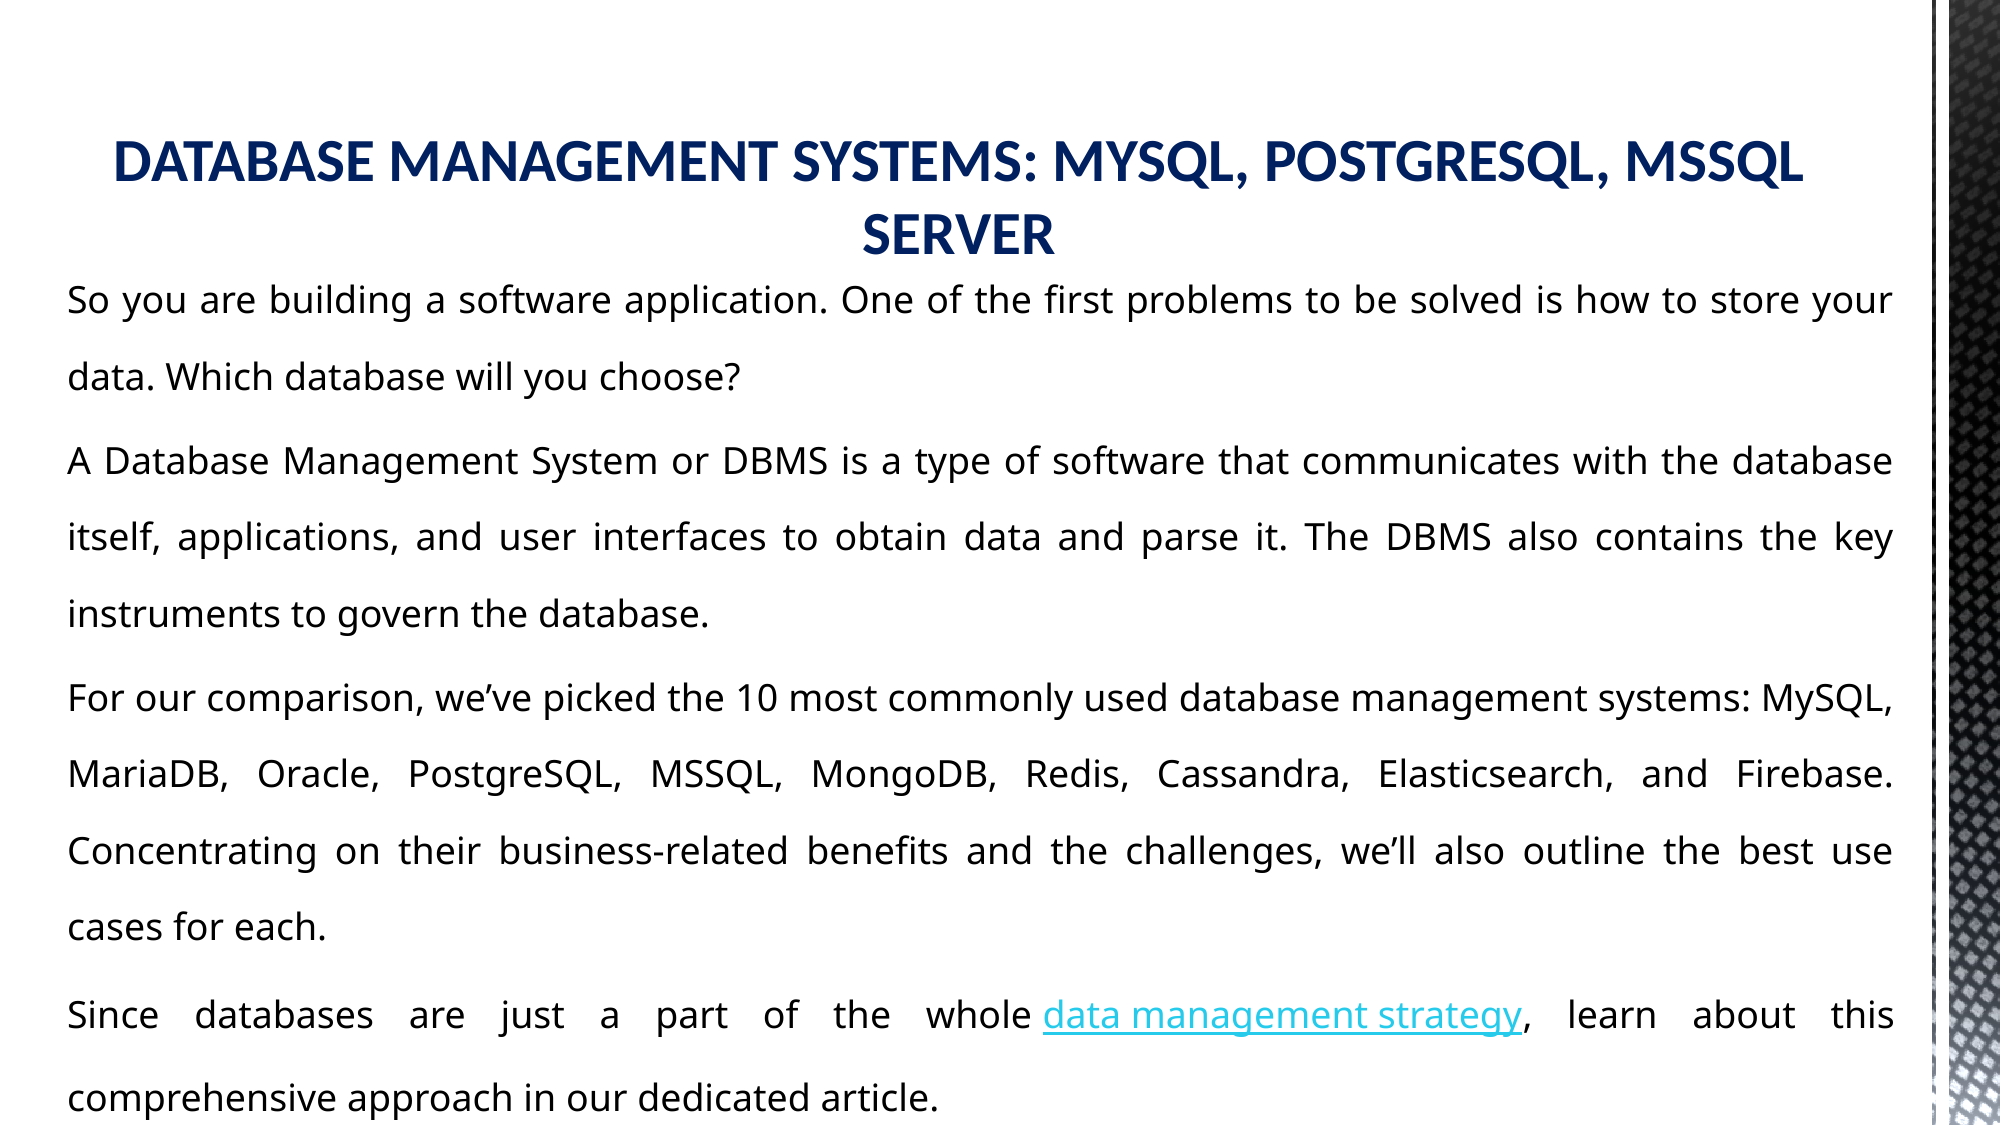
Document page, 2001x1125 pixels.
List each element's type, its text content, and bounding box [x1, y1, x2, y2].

picture [1929, 0, 2000, 1125]
list So you are building a software application. One of the first problems to be solved is how to store your data. Which database will you choose? A Database Management System or DBMS is a type of software that communicates with the database itself, applications, and user interfaces to obtain data and parse it. The DBMS also contains the key instruments to govern the database. For our comparison, we’ve picked the 10 most commonly used database management systems: MySQL, MariaDB, Oracle, PostgreSQL, MSSQL, MongoDB, Redis, Cassandra, Elasticsearch, and Firebase. Concentrating on their business-related benefits and the challenges, we’ll also outline the best use cases for each. Since databases are just a part of the whole data management strategy, learn about this comprehensive approach in our dedicated article. [52, 412, 1911, 1036]
title Database Management Systems: MySQL, PostgreSQL, MSSQL Server [30, 112, 1889, 349]
